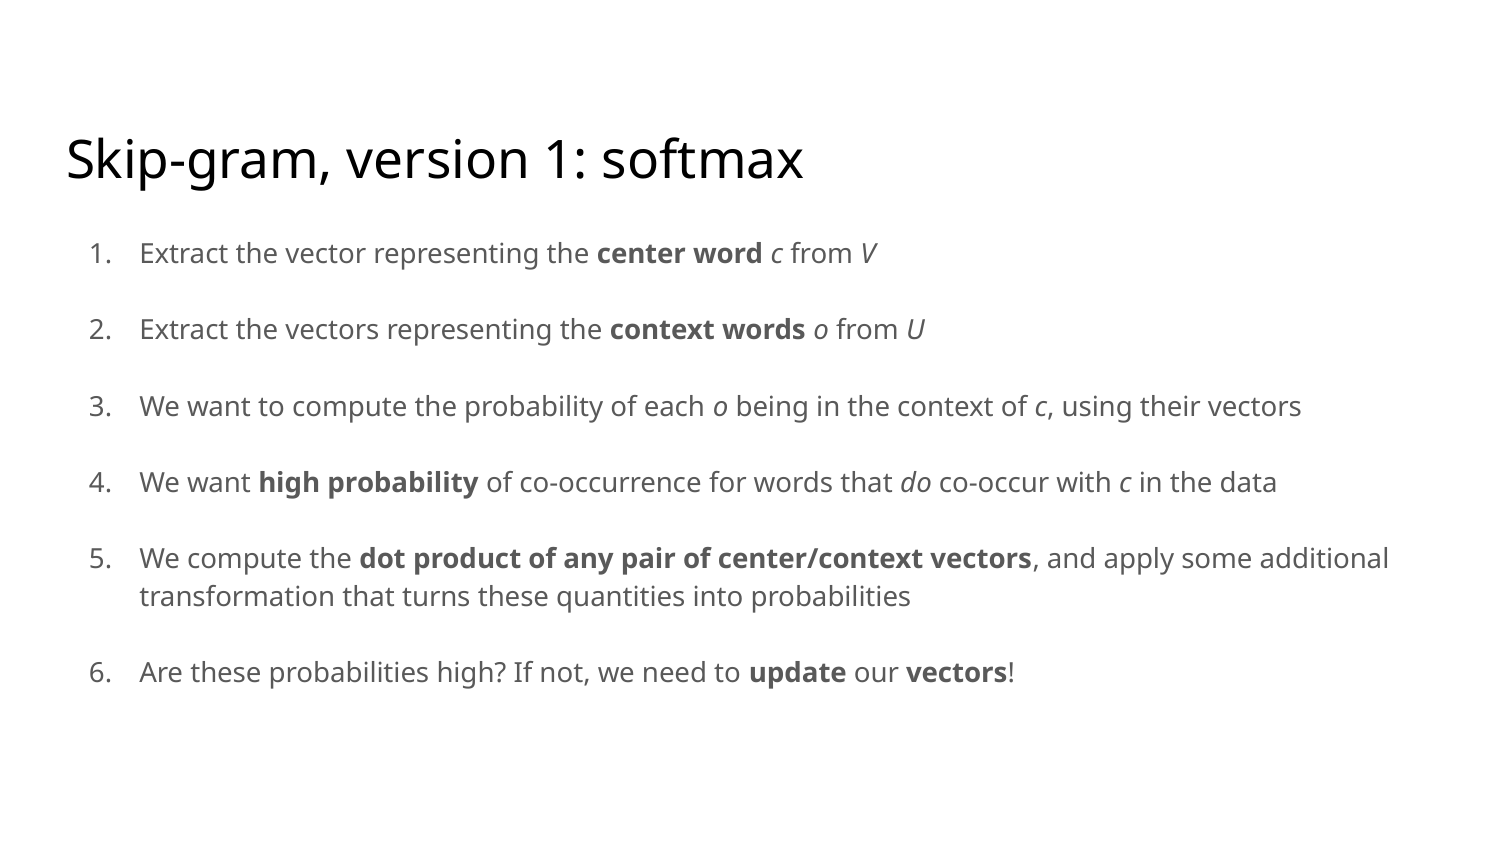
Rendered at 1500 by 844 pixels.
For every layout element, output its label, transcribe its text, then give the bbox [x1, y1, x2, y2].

list Extract the vector representing the center word c from V Extract the vectors representing the context words o from U We want to compute the probability of each o being in the context of c, using their vectors We want high probability of co-occurrence for words that do co-occur with c in the data We compute the dot product of any pair of center/context vectors, and apply some additional transformation that turns these quantities into probabilities Are these probabilities high? If not, we need to update our vectors! [51, 216, 1449, 704]
title Skip-gram, version 1: softmax [51, 110, 1449, 205]
